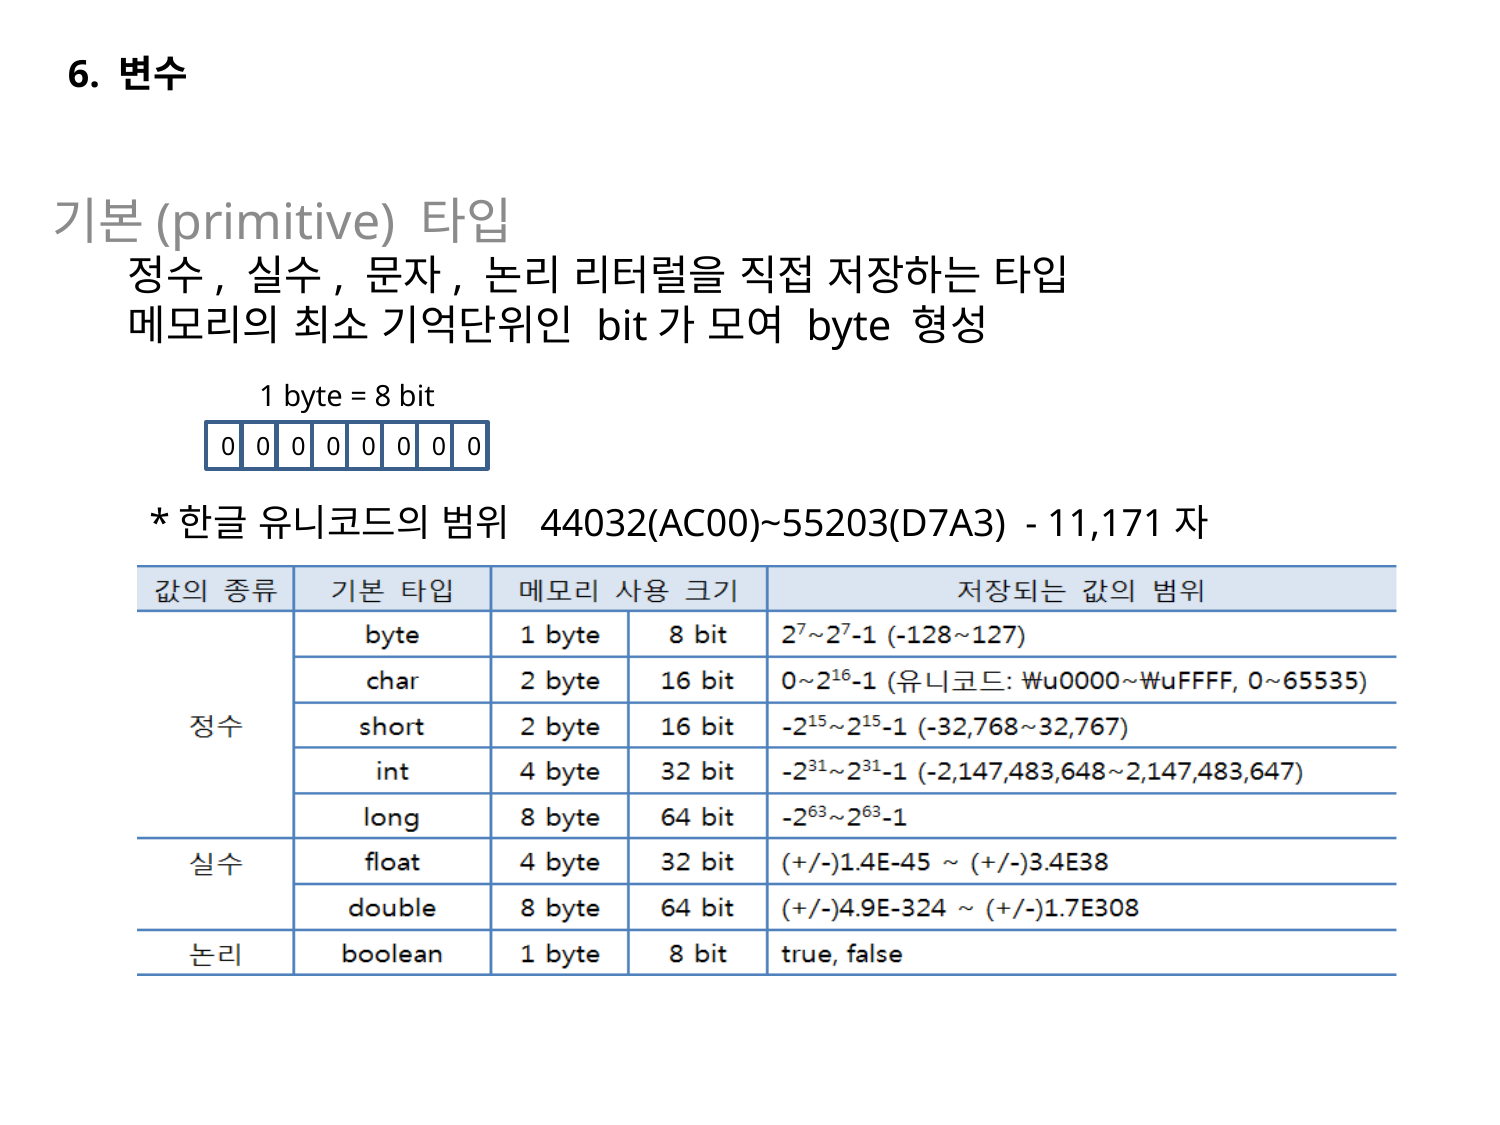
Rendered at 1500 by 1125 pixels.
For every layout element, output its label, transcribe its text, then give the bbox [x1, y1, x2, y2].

text_box 0 [310, 420, 345, 471]
text_box 0 [345, 420, 380, 471]
text_box 6. 변수 [53, 42, 644, 103]
text_box 0 [380, 420, 415, 471]
text_box 0 [239, 420, 274, 471]
picture [136, 565, 1398, 977]
text_box 0 [415, 420, 450, 471]
text_box 0 [450, 420, 490, 471]
text_box 0 [274, 420, 310, 471]
text_box 1 byte = 8 bit [206, 369, 488, 420]
text_box 0 [204, 420, 239, 471]
list 기본(primitive) 타입 정수, 실수, 문자, 논리 리터럴을 직접 저장하는 타입 메모리의 최소 기억단위인 bit가 모여 byte 형성 [37, 152, 1463, 386]
text_box *한글 유니코드의 범위 44032(AC00)~55203(D7A3) - 11,171자 [134, 491, 1304, 552]
